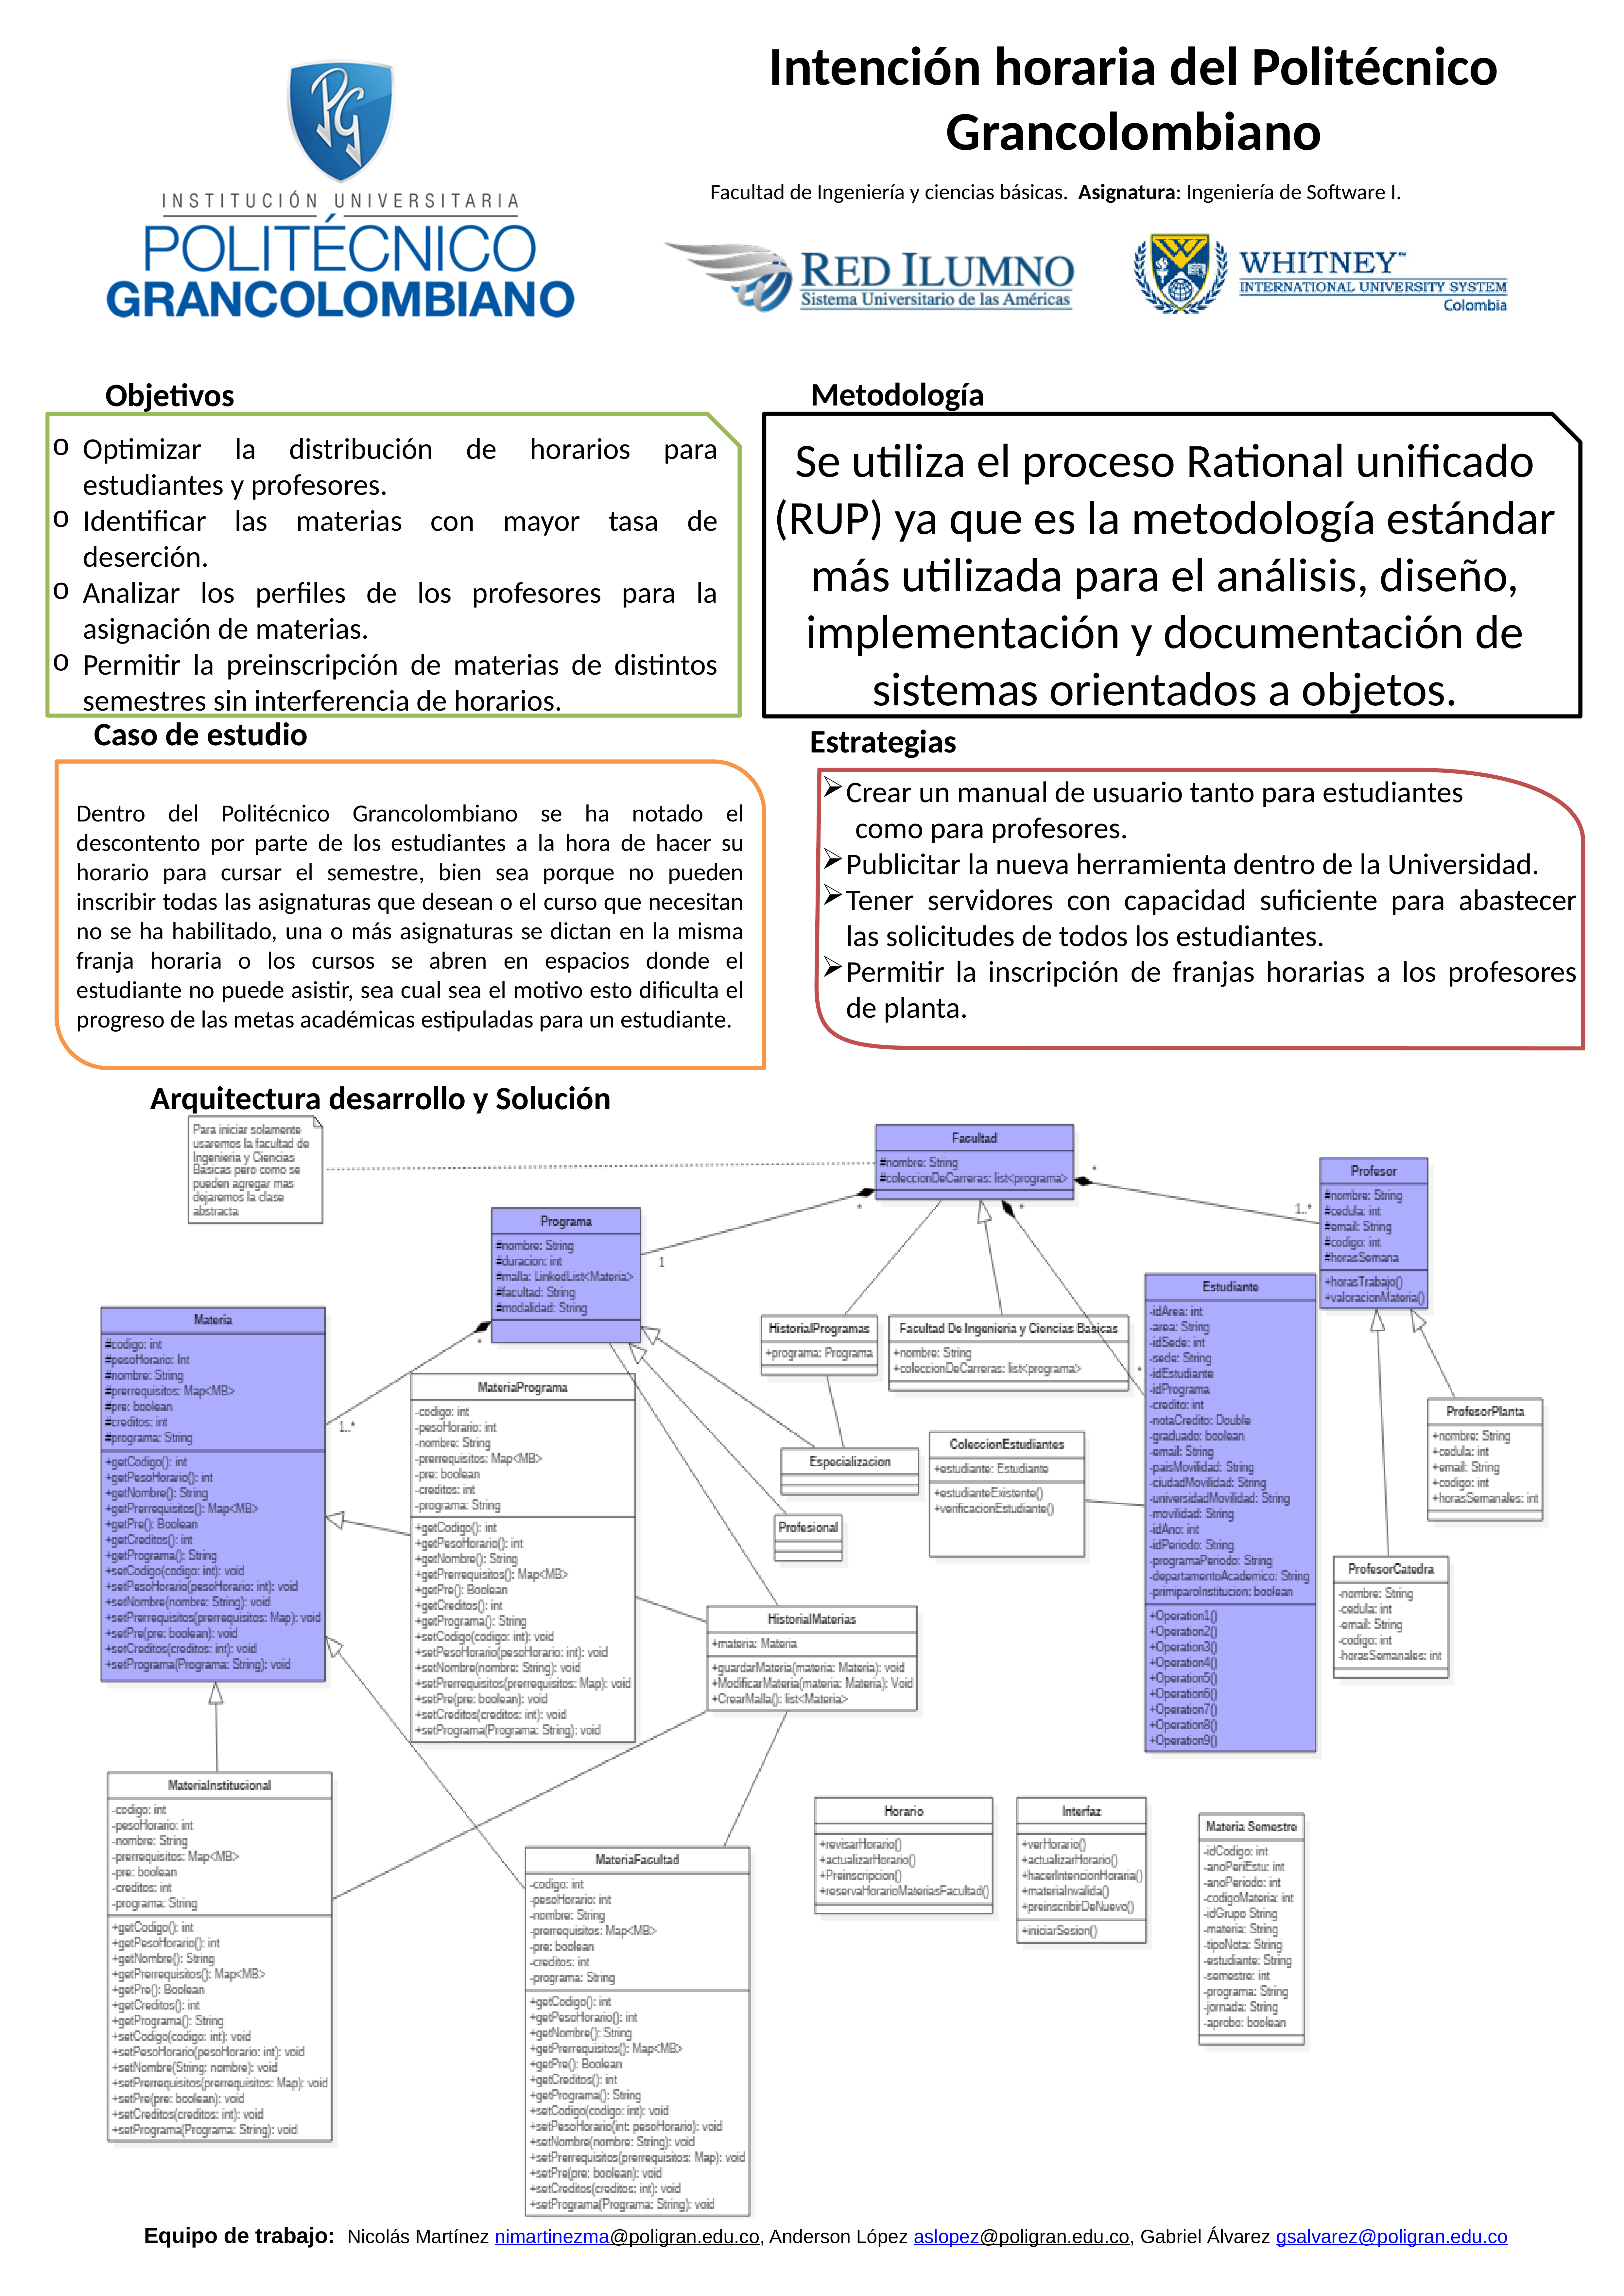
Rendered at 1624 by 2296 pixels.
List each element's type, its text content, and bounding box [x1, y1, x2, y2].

list Facultad de Ingeniería y ciencias básicas. Asignatura: Ingeniería de Software I. [705, 175, 1564, 216]
text_box Crear un manual de usuario tanto para estudiantes como para profesores. Publicitar la nueva herramienta dentro de la Universidad. Tener servidores con capacidad suficiente para abastecer las solicitudes de todos los estudiantes. Permitir la inscripción de franjas horarias a los profesores de planta. [816, 770, 1583, 1048]
text_box Metodología [806, 370, 990, 415]
text_box Estrategias [805, 717, 1323, 771]
text_box Dentro del Politécnico Grancolombiano se ha notado el descontento por parte de los estudiantes a la hora de hacer su horario para cursar el semestre, bien sea porque no pueden inscribir todas las asignaturas que desean o el curso que necesitan no se ha habilitado, una o más asignaturas se dictan en la misma franja horaria o los cursos se abren en espacios donde el estudiante no puede asistir, sea cual sea el motivo esto dificulta el progreso de las metas académicas estipuladas para un estudiante. [56, 761, 765, 1069]
picture [85, 48, 596, 335]
text_box Objetivos [100, 371, 820, 424]
text_box Caso de estudio [89, 710, 313, 755]
text_box Se utiliza el proceso Rational unificado (RUP) ya que es la metodología estándar más utilizada para el análisis, diseño, implementación y documentación de sistemas orientados a objetos. [763, 413, 1581, 717]
picture [79, 1113, 1583, 2219]
title Intención horaria del Politécnico Grancolombiano [685, 28, 1583, 134]
text_box Arquitectura desarrollo y Solución [146, 1074, 869, 1113]
picture [663, 232, 1552, 314]
text_box Equipo de trabajo: Nicolás Martínez nimartinezma@poligran.edu.co, Anderson López aslopez@poligran.edu.co, Gabriel Álvarez gsalvarez@poligran.edu.co [92, 2223, 1560, 2296]
text_box Optimizar la distribución de horarios para estudiantes y profesores. Identificar las materias con mayor tasa de deserción. Analizar los perfiles de los profesores para la asignación de materias. Permitir la preinscripción de materias de distintos semestres sin interferencia de horarios. [46, 413, 740, 716]
